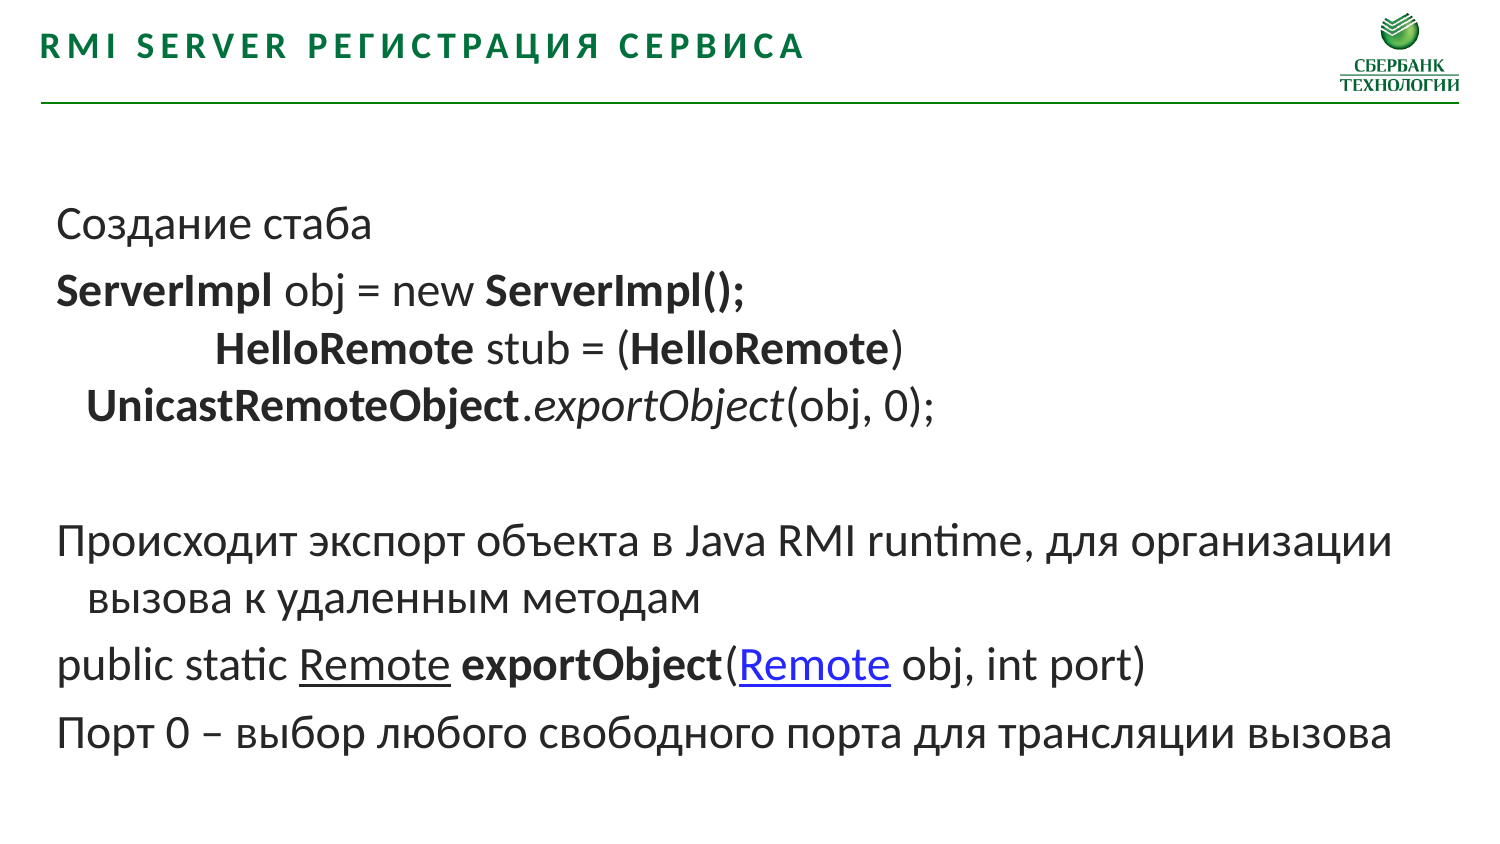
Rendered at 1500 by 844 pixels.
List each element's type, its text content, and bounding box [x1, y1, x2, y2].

list Rmi server регистрация сервиса [39, 13, 1115, 121]
picture [1340, 13, 1459, 91]
list Создание стаба ServerImpl obj = new ServerImpl(); HelloRemote stub = (HelloRemote) UnicastRemoteObject.exportObject(obj, 0); Происходит экспорт объекта в Java RMI runtime, для организации вызова к удаленным методам public static Remote exportObject(Remote obj, int port) Порт 0 – выбор любого свободного порта для трансляции вызова [41, 184, 1459, 775]
